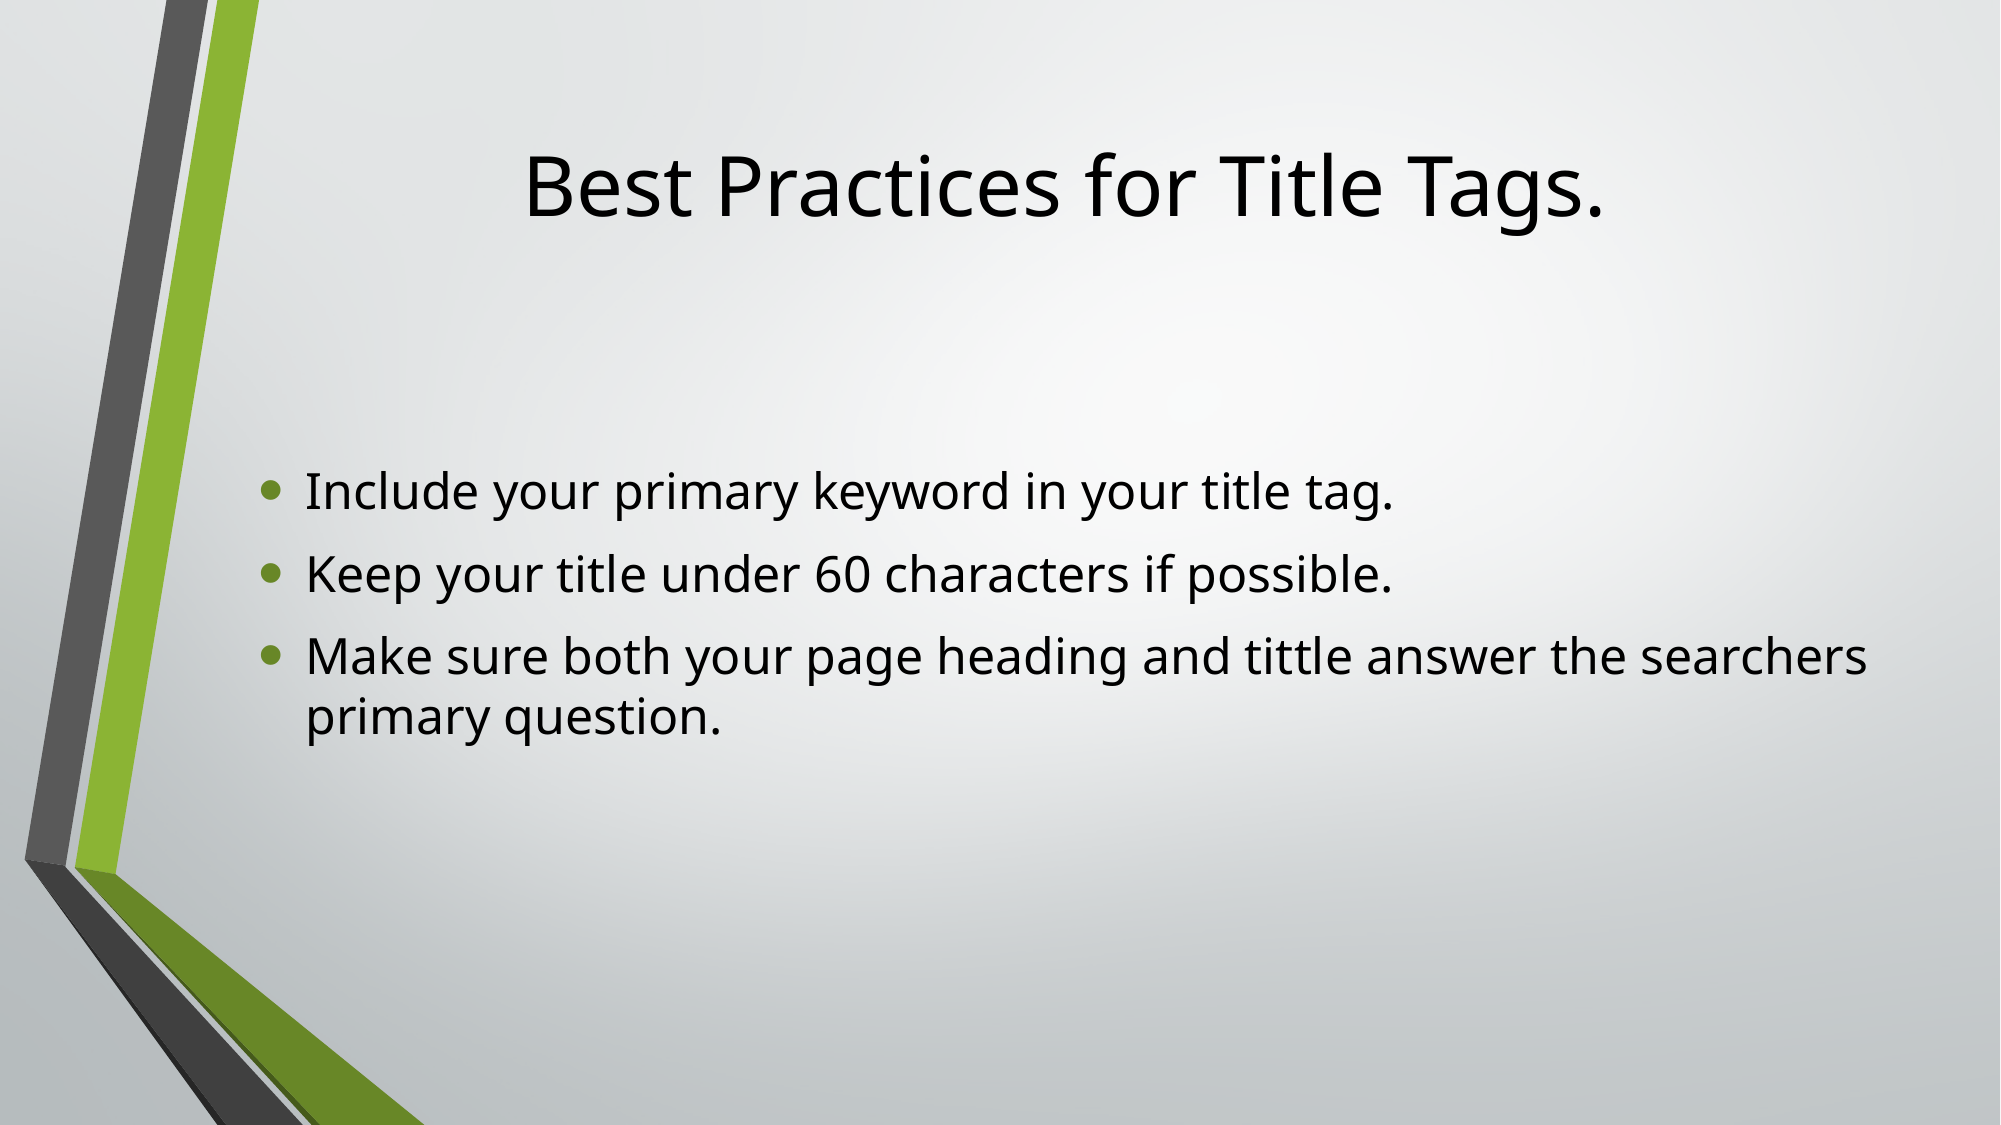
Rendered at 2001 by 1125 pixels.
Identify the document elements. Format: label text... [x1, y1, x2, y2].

list Include your primary keyword in your title tag. Keep your title under 60 characters if possible. Make sure both your page heading and tittle answer the searchers primary question. [243, 254, 1887, 950]
title Best Practices for Title Tags. [243, 112, 1887, 254]
